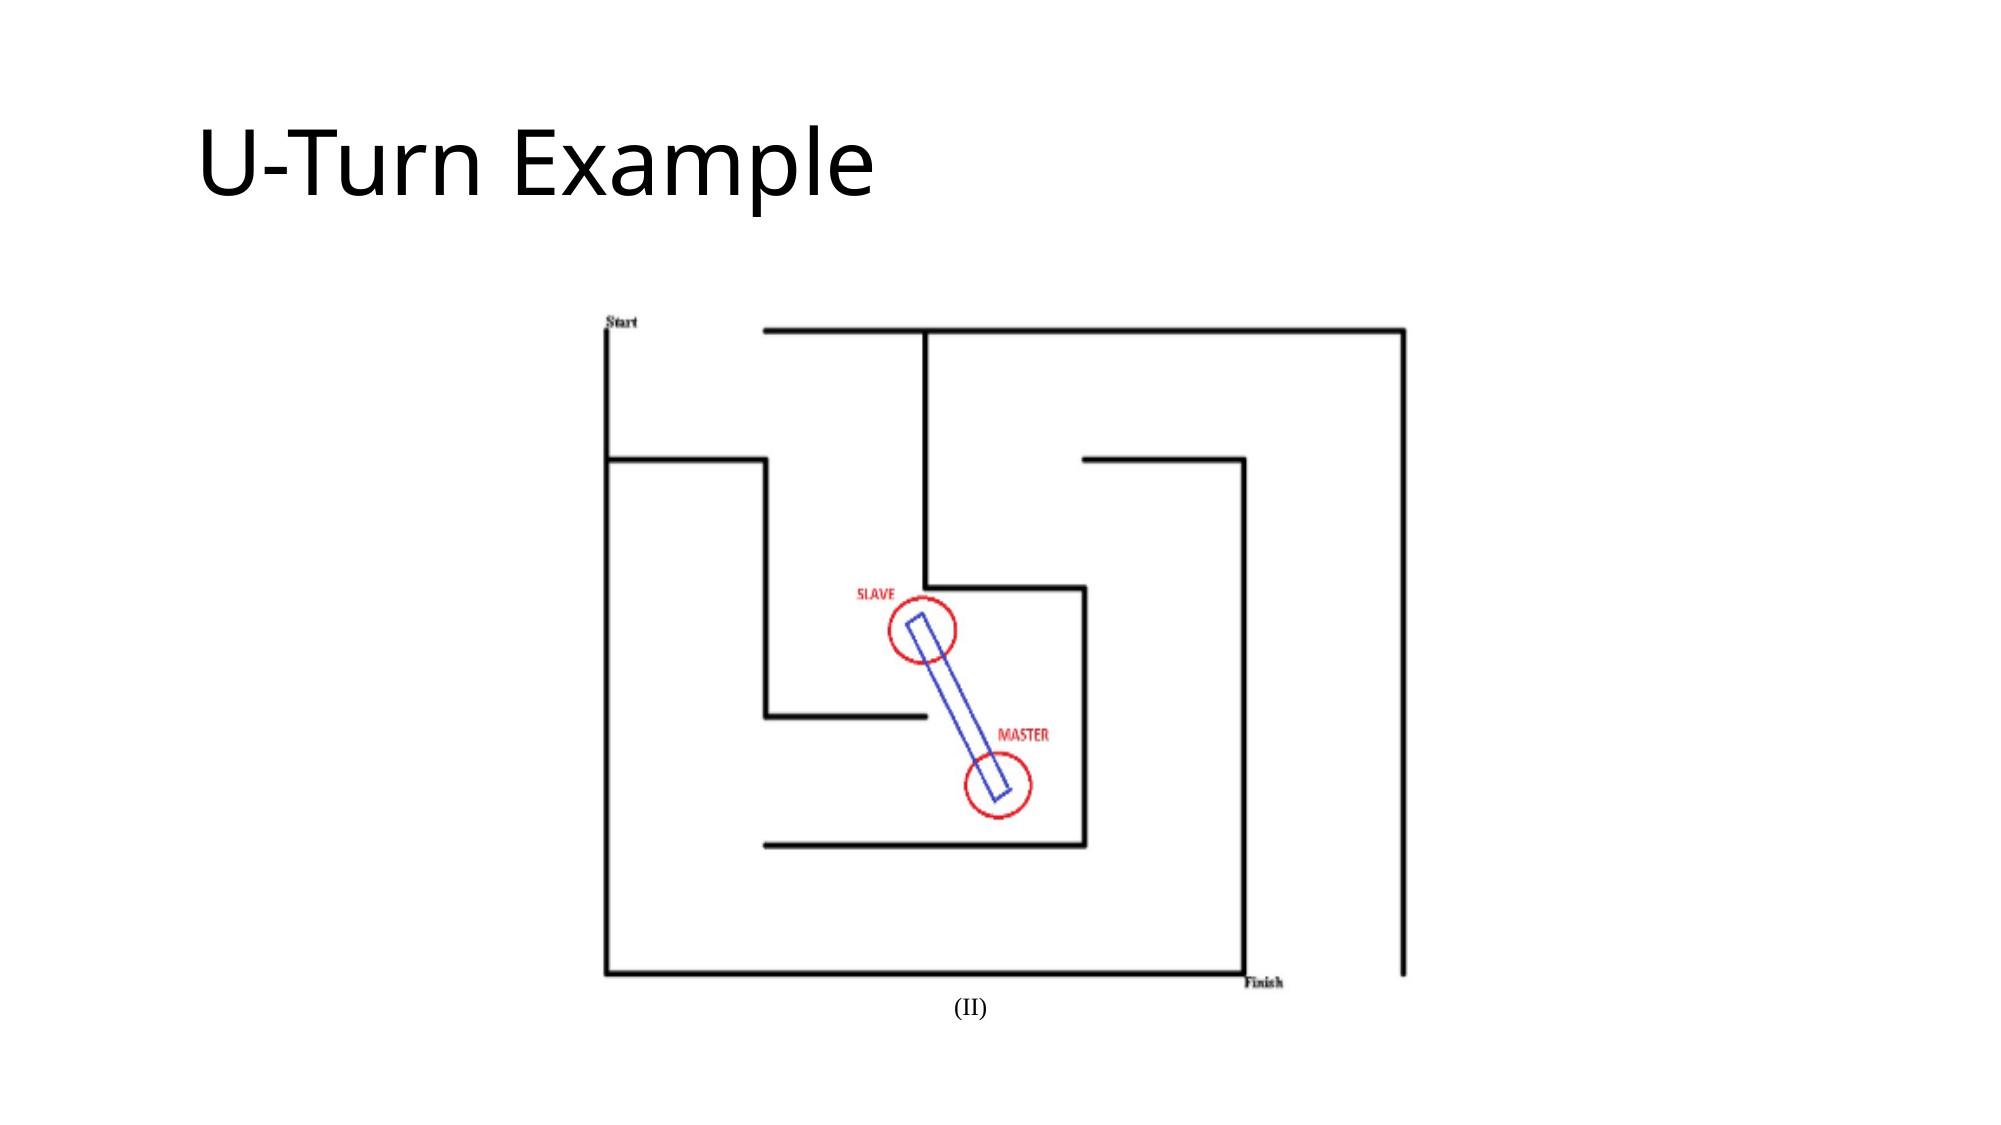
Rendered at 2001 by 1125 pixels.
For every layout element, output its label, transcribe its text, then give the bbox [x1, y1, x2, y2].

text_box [583, 284, 1426, 1125]
title U-Turn Example [180, 47, 1830, 285]
